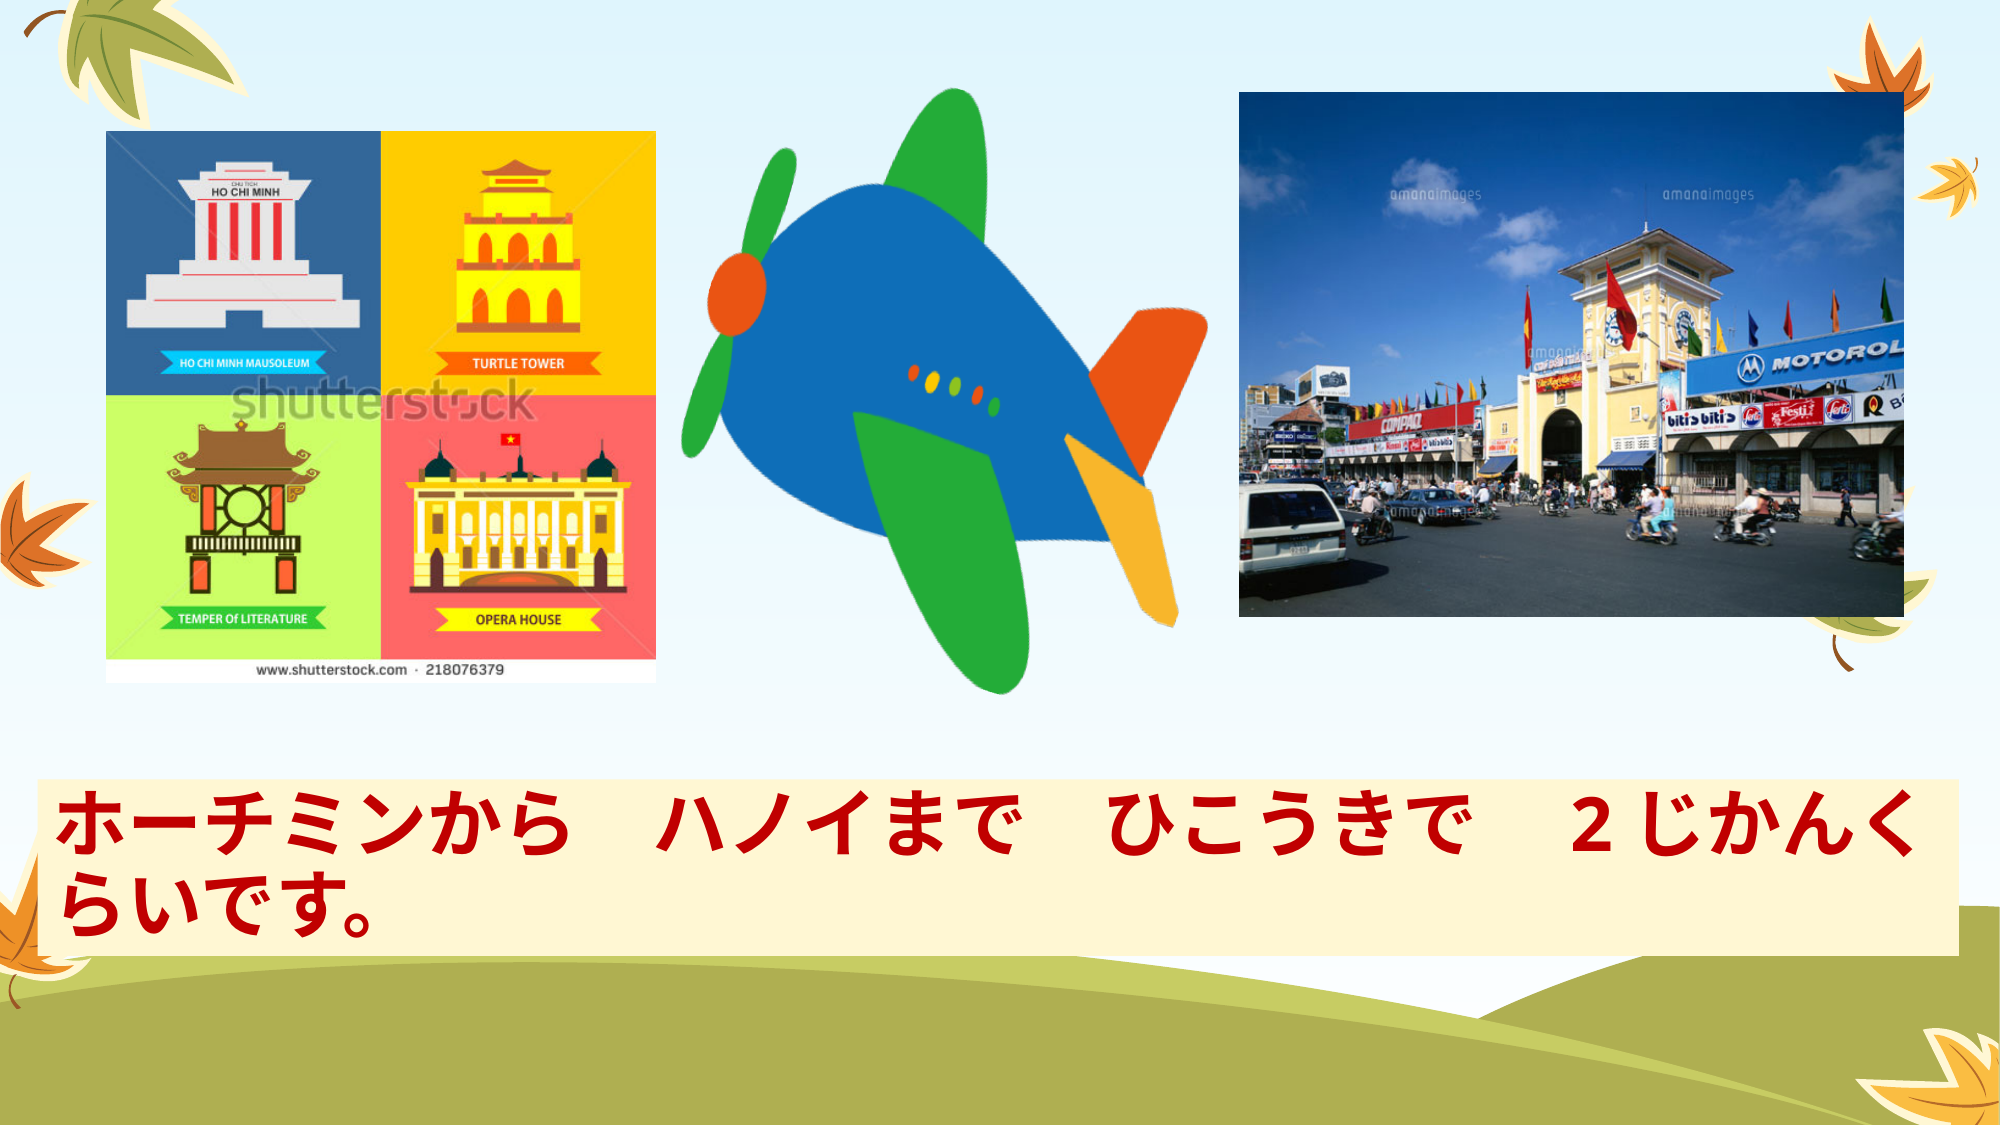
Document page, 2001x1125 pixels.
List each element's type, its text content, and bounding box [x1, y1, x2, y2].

picture [106, 38, 1904, 736]
text_box ホーチミンから ハノイまで ひこうきで 2じかんくらいです。 [37, 779, 1959, 956]
